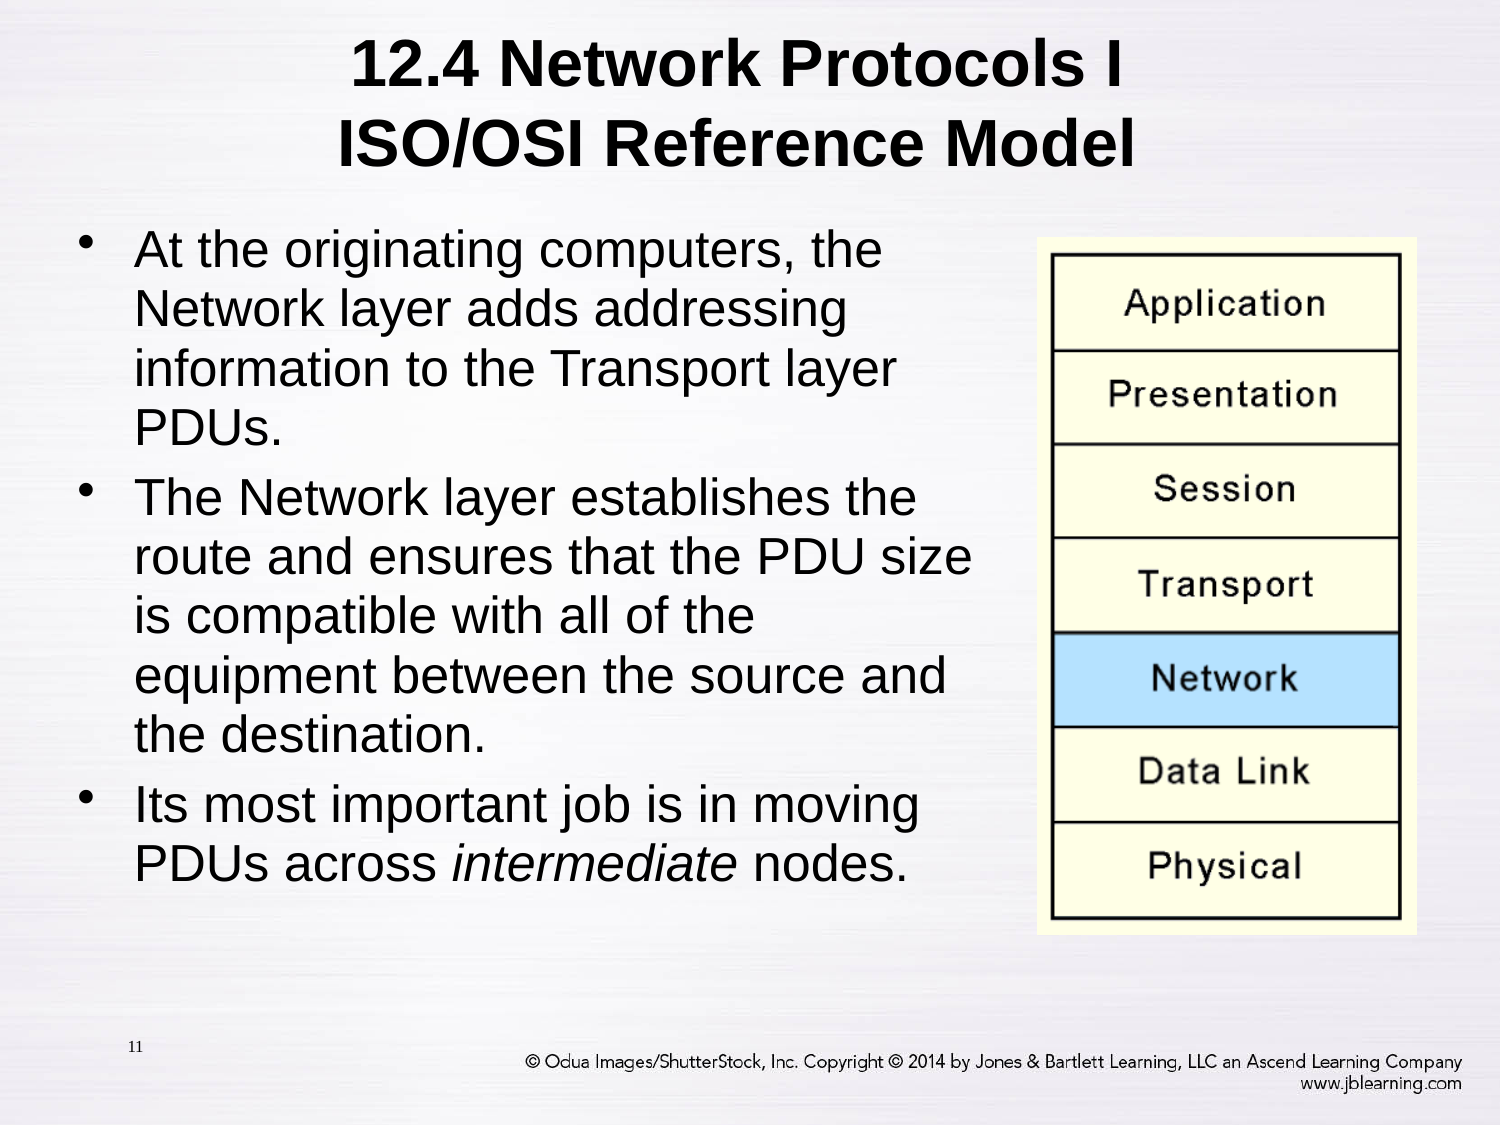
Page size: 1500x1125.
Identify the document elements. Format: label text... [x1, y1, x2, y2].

picture [0, 0, 1500, 1125]
title 12.4 Network Protocols I ISO/OSI Reference Model [237, 24, 1238, 175]
list At the originating computers, the Network layer adds addressing information to the Transport layer PDUs. The Network layer establishes the route and ensures that the PDU size is compatible with all of the equipment between the source and the destination. Its most important job is in moving PDUs across intermediate nodes. [62, 212, 1025, 988]
slide_number 11 [112, 1024, 426, 1101]
